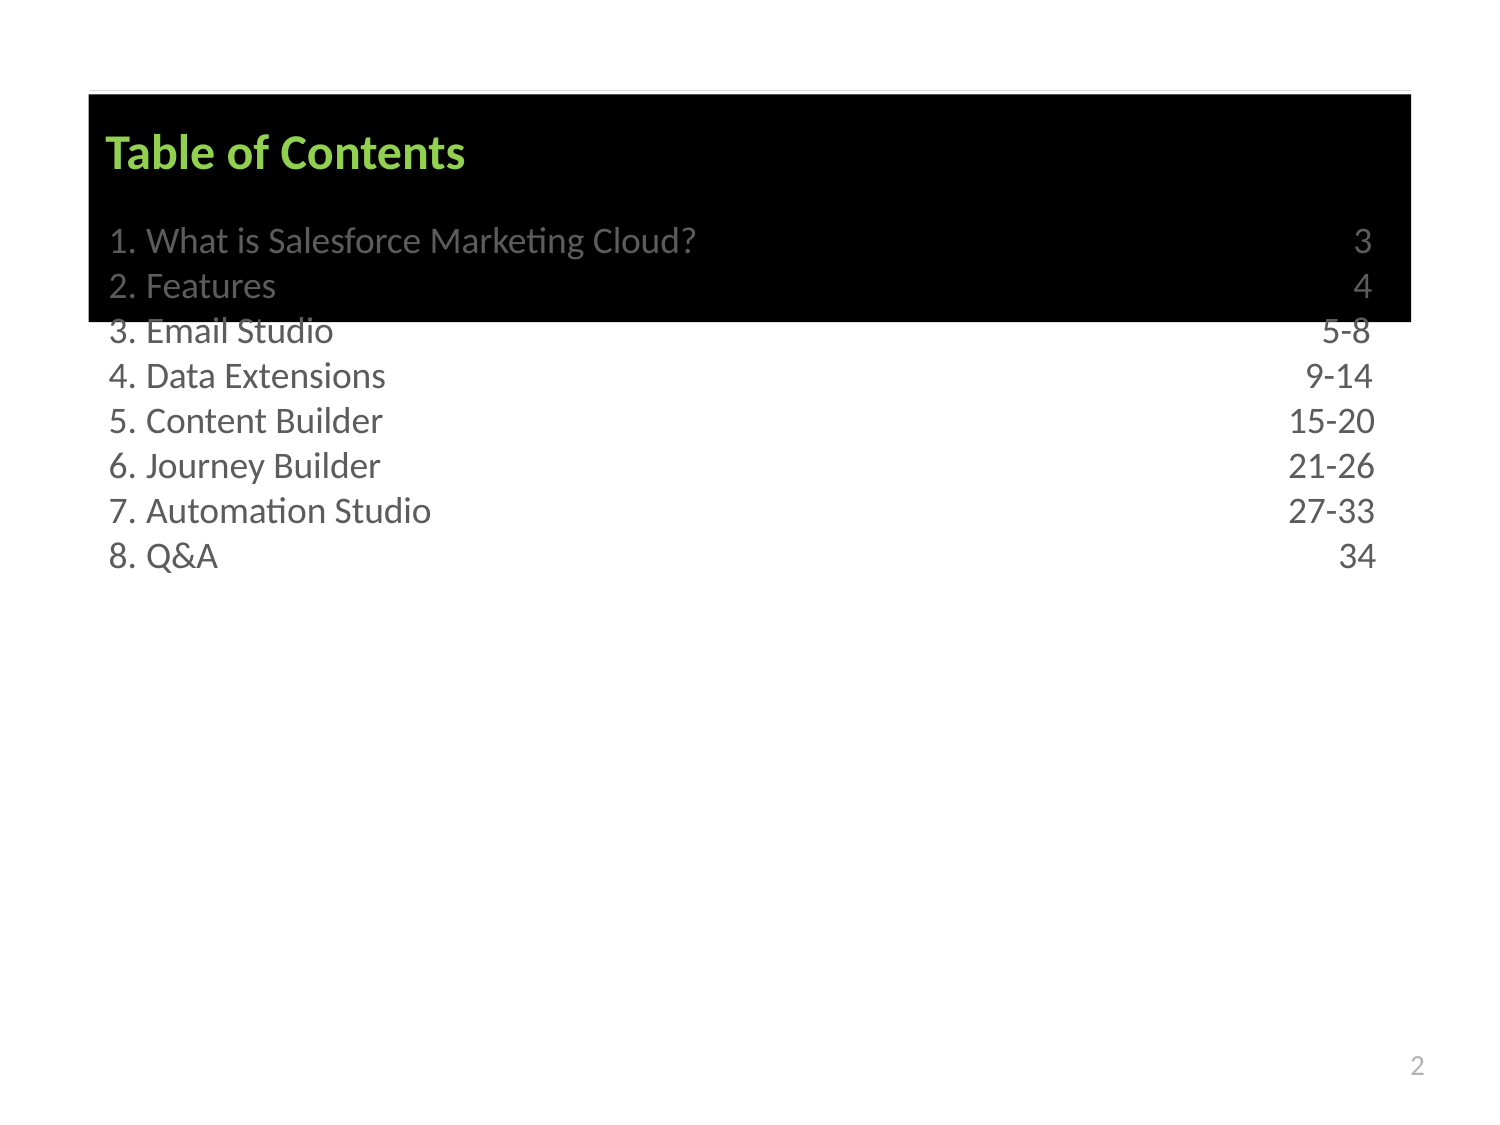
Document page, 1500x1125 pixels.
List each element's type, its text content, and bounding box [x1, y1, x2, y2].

slide_number 2 [1080, 1046, 1425, 1082]
text_box 3 4 5-8 9-14 15-20 21-26 27-33 34 [862, 208, 1412, 1051]
text_box What is Salesforce Marketing Cloud? Features Email Studio Data Extensions Content Builder Journey Builder Automation Studio Q&A [93, 208, 862, 1050]
title Table of Contents [88, 94, 1412, 323]
